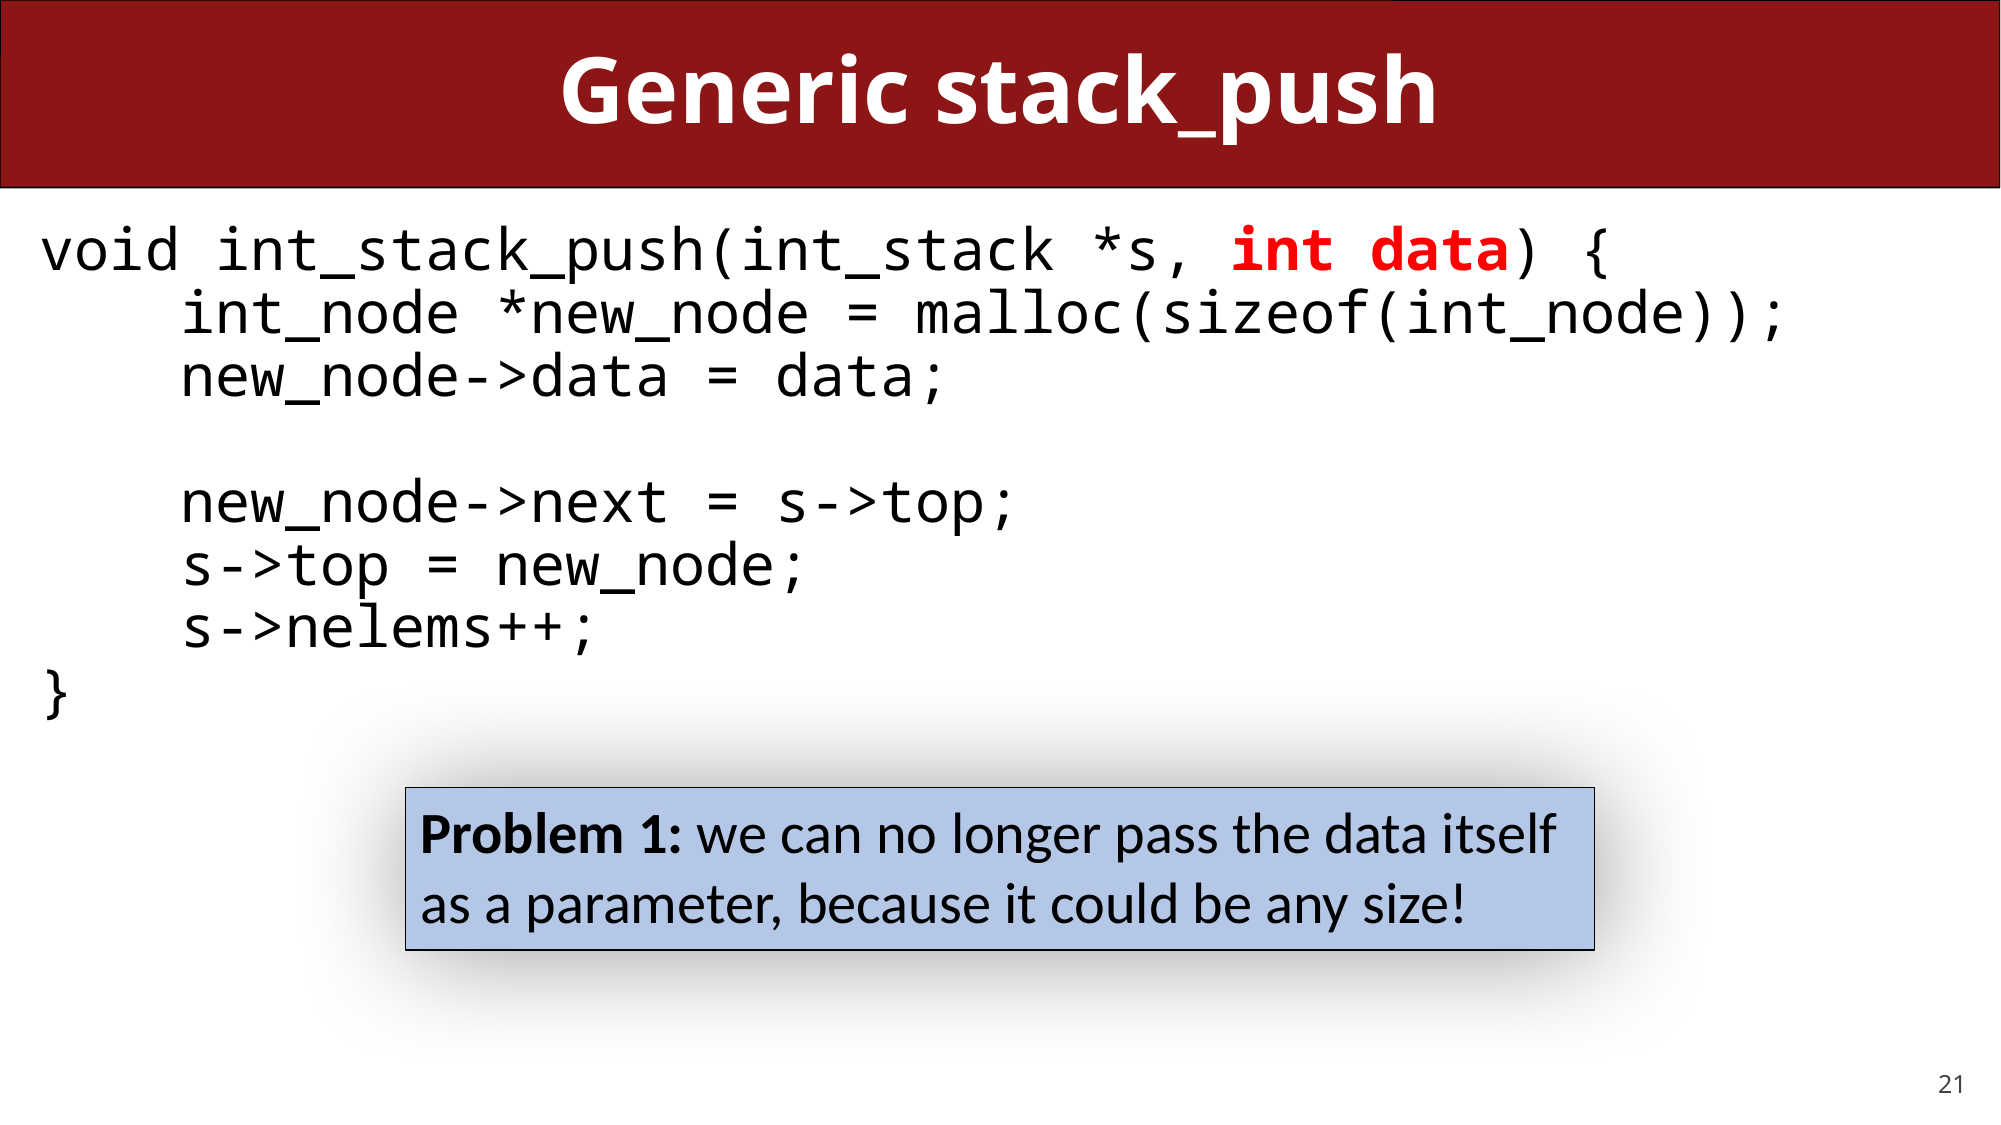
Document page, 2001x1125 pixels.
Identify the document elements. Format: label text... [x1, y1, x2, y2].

text_box Problem 1: we can no longer pass the data itself as a parameter, because it could be any size! [405, 787, 1595, 950]
list void int_stack_push(int_stack *s, int data) { int_node *new_node = malloc(sizeof(int_node)); new_node->data = data; new_node->next = s->top; s->top = new_node; s->nelems++; } [24, 212, 1963, 1063]
title Generic stack_push [75, 0, 1925, 188]
